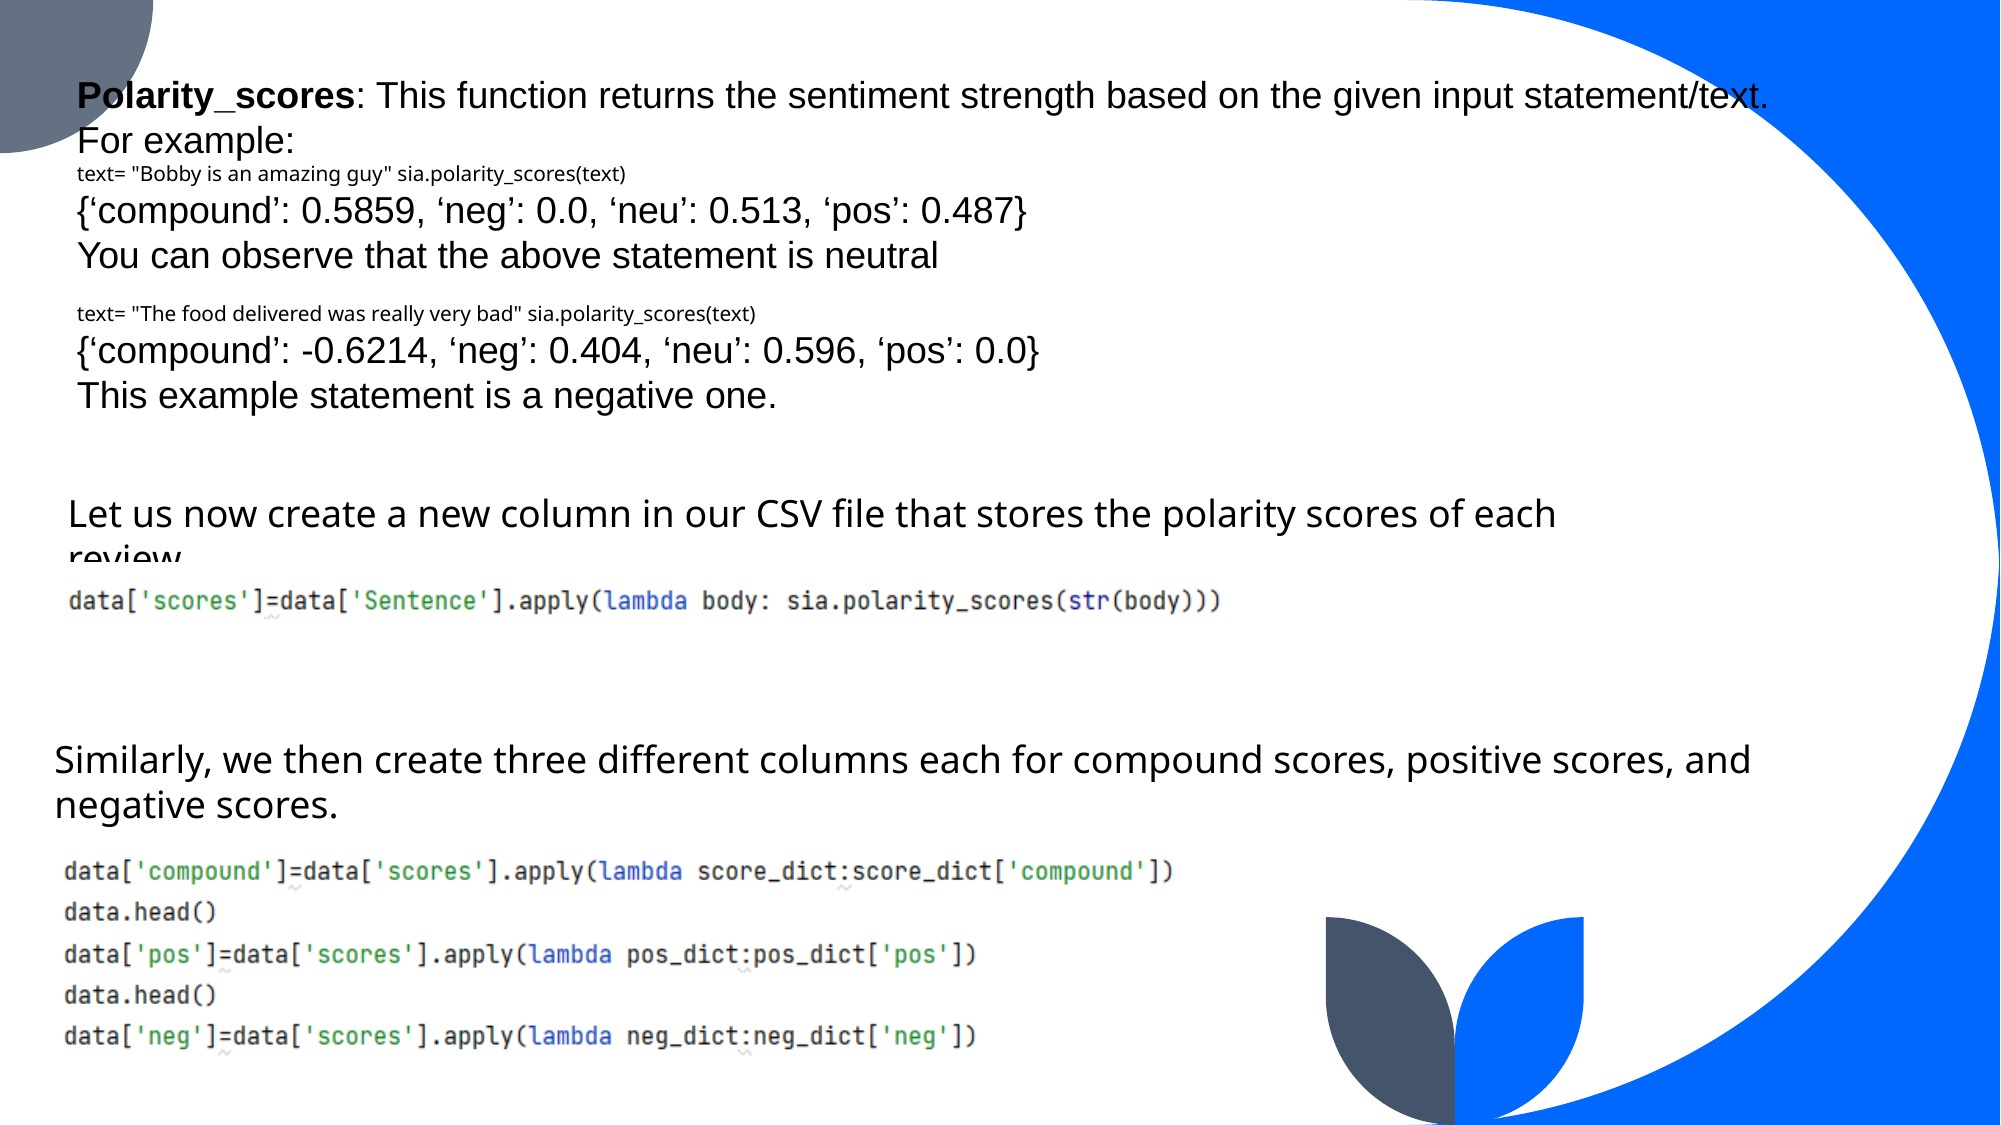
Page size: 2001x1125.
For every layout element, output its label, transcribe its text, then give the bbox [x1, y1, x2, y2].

picture [67, 562, 1259, 643]
text_box Similarly, we then create three different columns each for compound scores, positive scores, and negative scores. [39, 729, 1855, 834]
text_box Polarity_scores: This function returns the sentiment strength based on the given input statement/text. For example: text= "Bobby is an amazing guy" sia.polarity_scores(text) {‘compound’: 0.5859, ‘neg’: 0.0, ‘neu’: 0.513, ‘pos’: 0.487} You can observe that the above statement is neutral text= "The food delivered was really very bad" sia.polarity_scores(text) {‘compound’: -0.6214, ‘neg’: 0.404, ‘neu’: 0.596, ‘pos’: 0.0} This example statement is a negative one. [61, 63, 1786, 424]
picture [56, 833, 1271, 1073]
text_box Let us now create a new column in our CSV file that stores the polarity scores of each review. [52, 482, 1659, 588]
